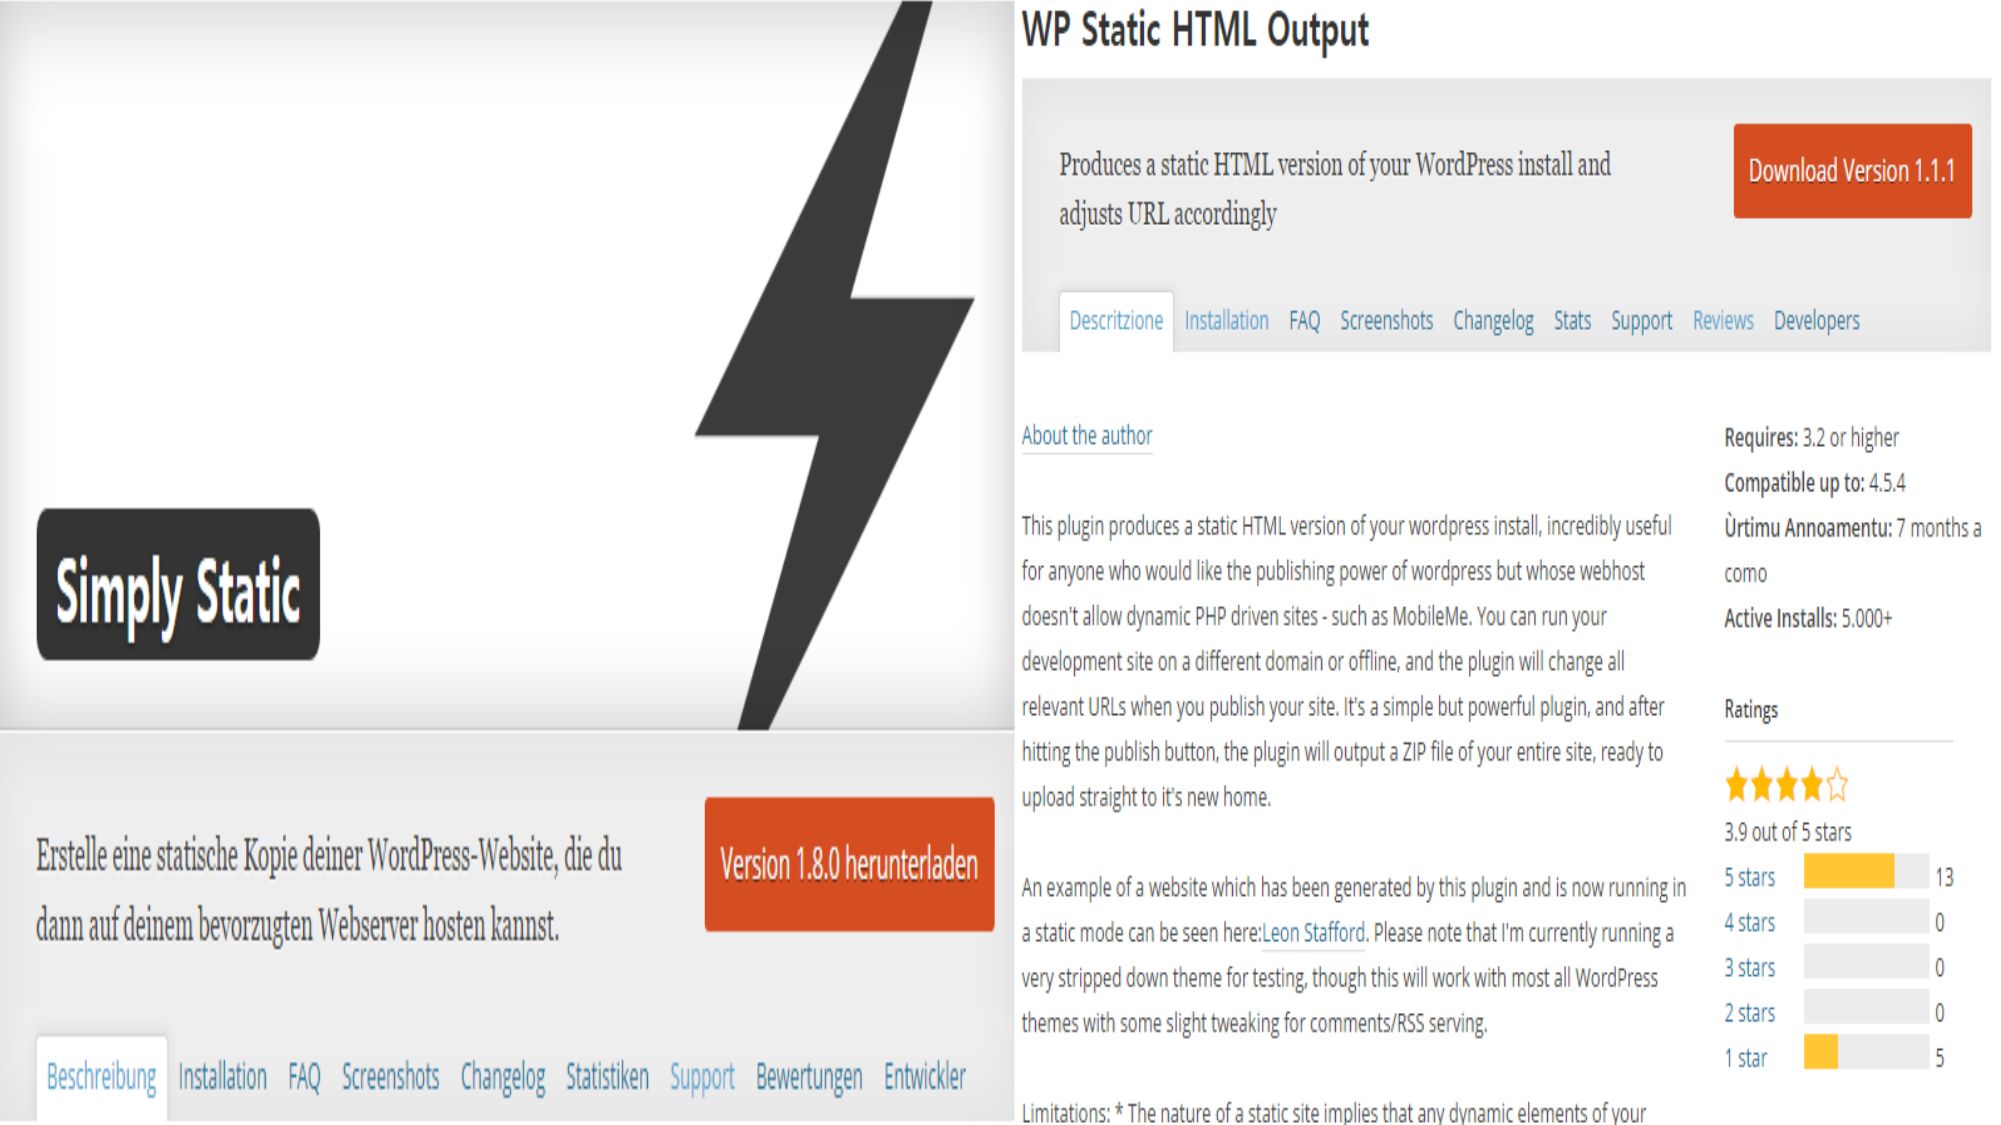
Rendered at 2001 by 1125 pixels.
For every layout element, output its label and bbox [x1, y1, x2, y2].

text_box [0, 0, 2000, 1125]
